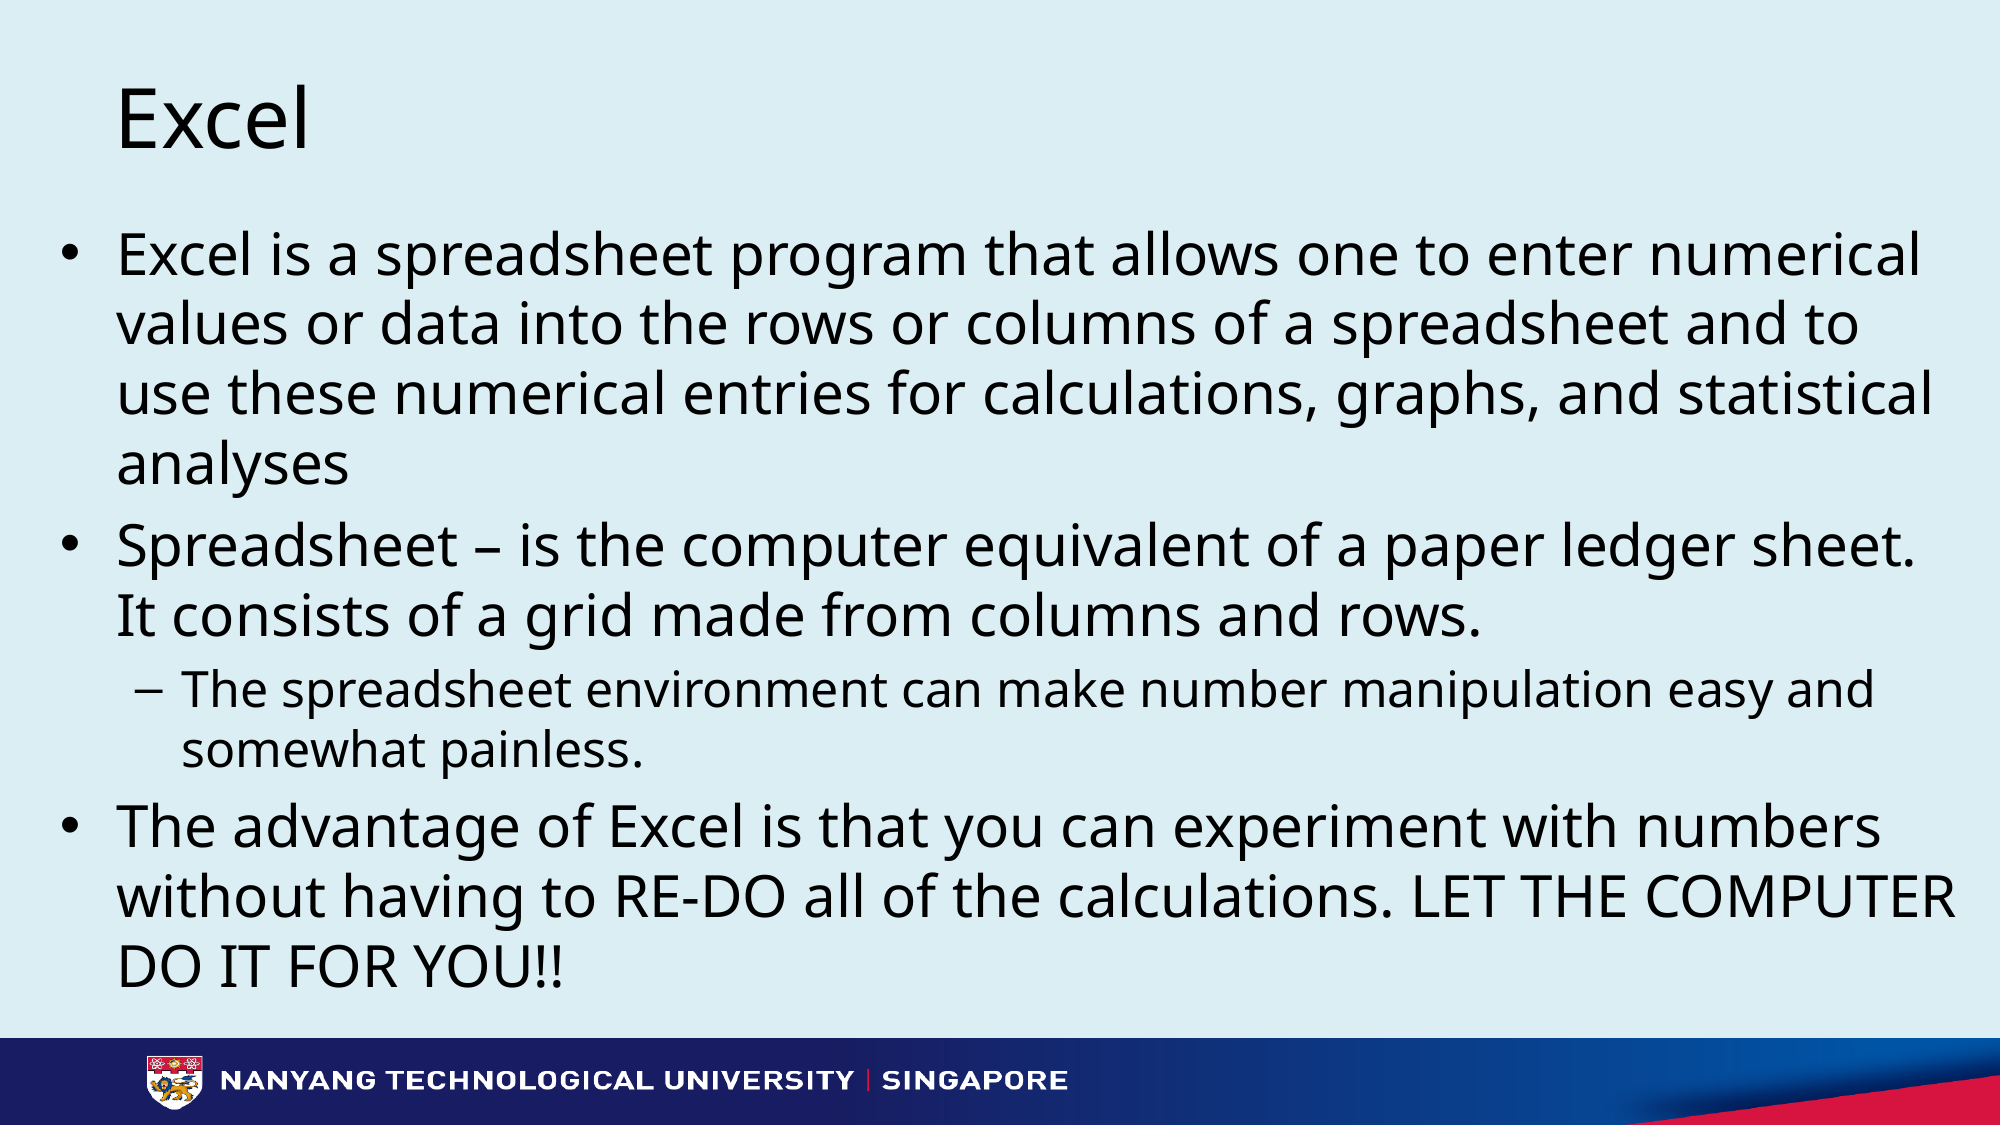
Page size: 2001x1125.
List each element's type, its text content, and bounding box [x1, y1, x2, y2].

title Excel [99, 21, 1900, 209]
list Excel is a spreadsheet program that allows one to enter numerical values or data into the rows or columns of a spreadsheet and to use these numerical entries for calculations, graphs, and statistical analyses Spreadsheet – is the computer equivalent of a paper ledger sheet. It consists of a grid made from columns and rows. The spreadsheet environment can make number manipulation easy and somewhat painless. The advantage of Excel is that you can experiment with numbers without having to RE-DO all of the calculations. LET THE COMPUTER DO IT FOR YOU!! [44, 209, 1983, 1023]
picture [0, 1038, 2000, 1125]
